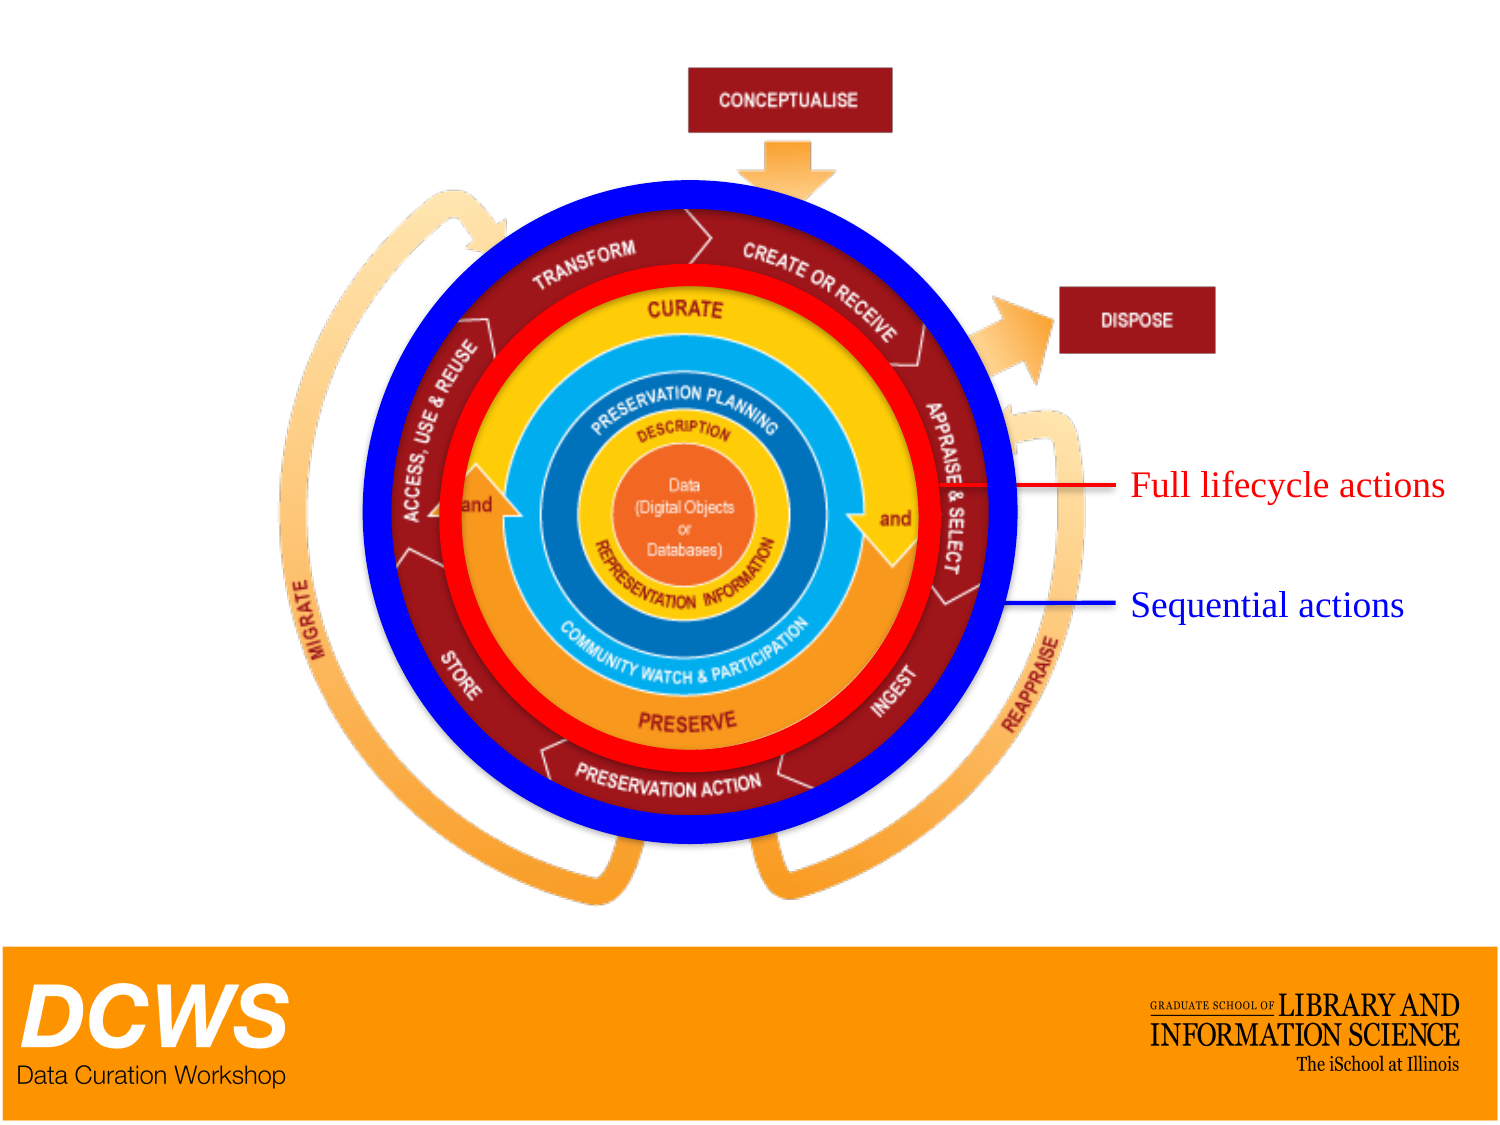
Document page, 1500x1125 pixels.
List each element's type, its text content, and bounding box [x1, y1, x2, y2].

text_box Sequential actions [1244, 572, 1467, 633]
picture [259, 43, 1240, 922]
picture [0, 944, 1500, 1123]
text_box Full lifecycle actions [1244, 452, 1467, 512]
